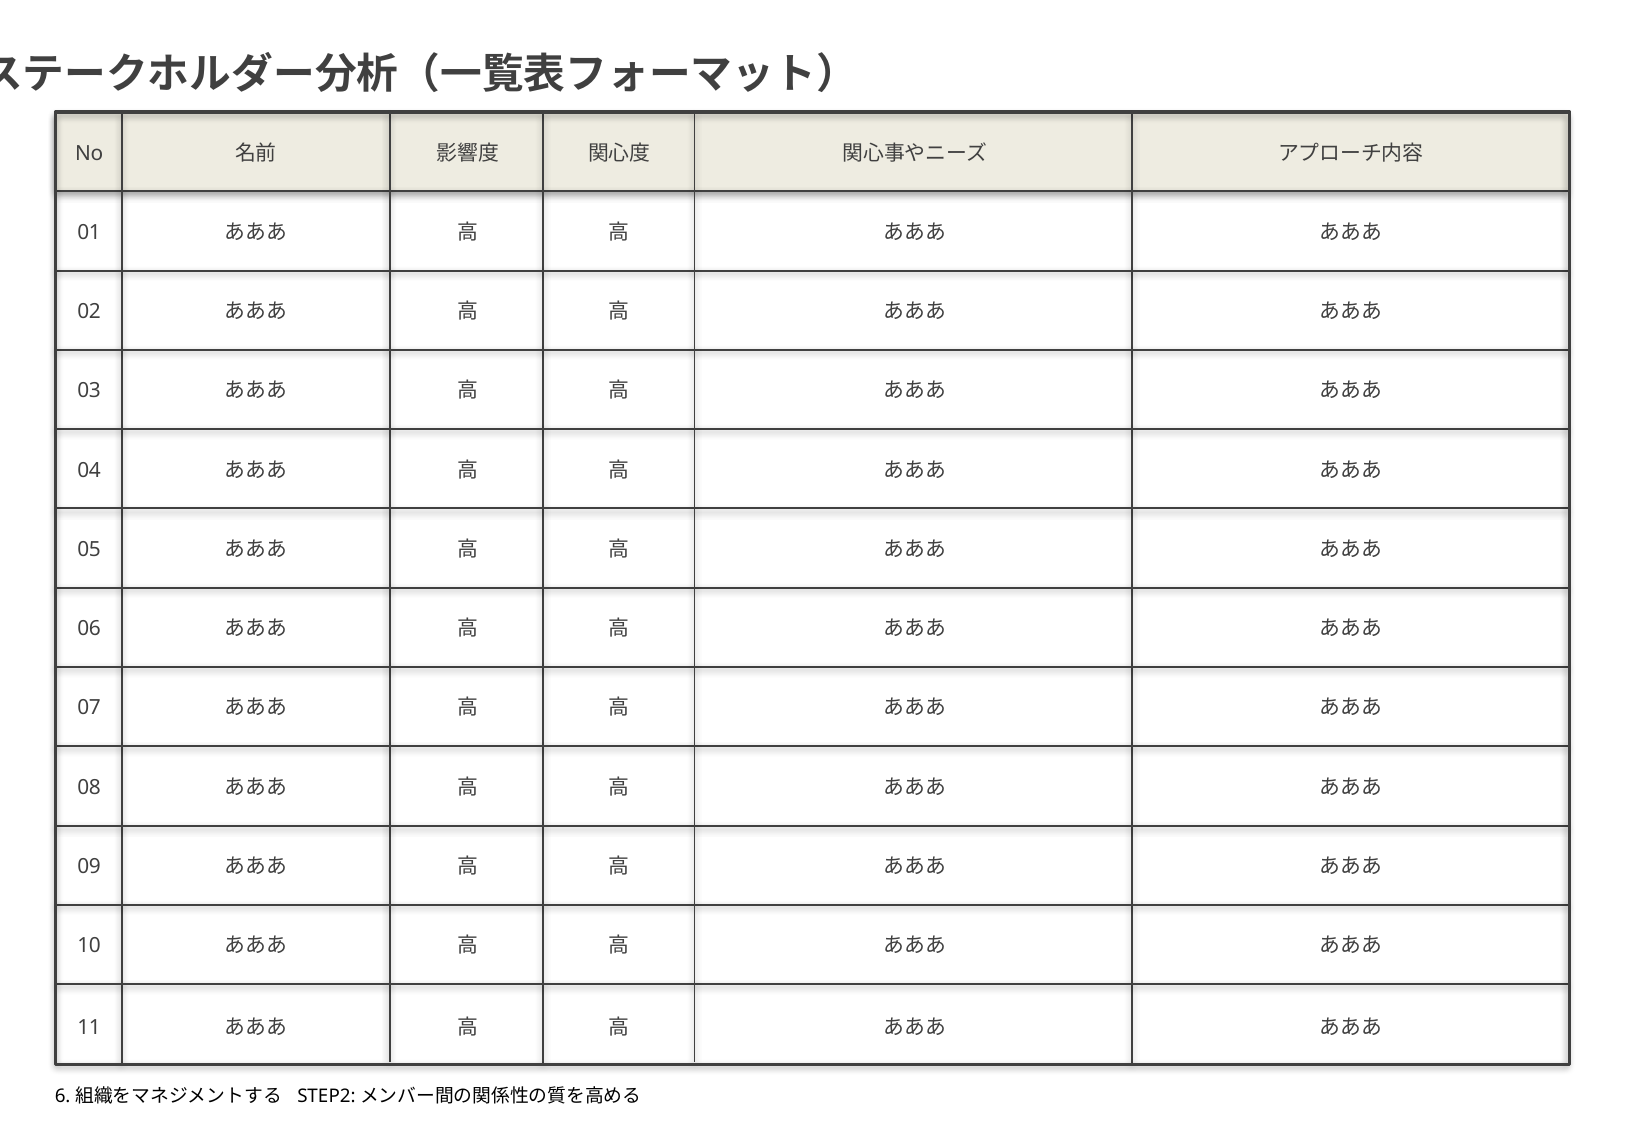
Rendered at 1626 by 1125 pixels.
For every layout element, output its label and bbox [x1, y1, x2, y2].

text_box [40, 1076, 657, 1114]
text_box [55, 111, 1570, 1065]
text_box [0, 39, 873, 104]
